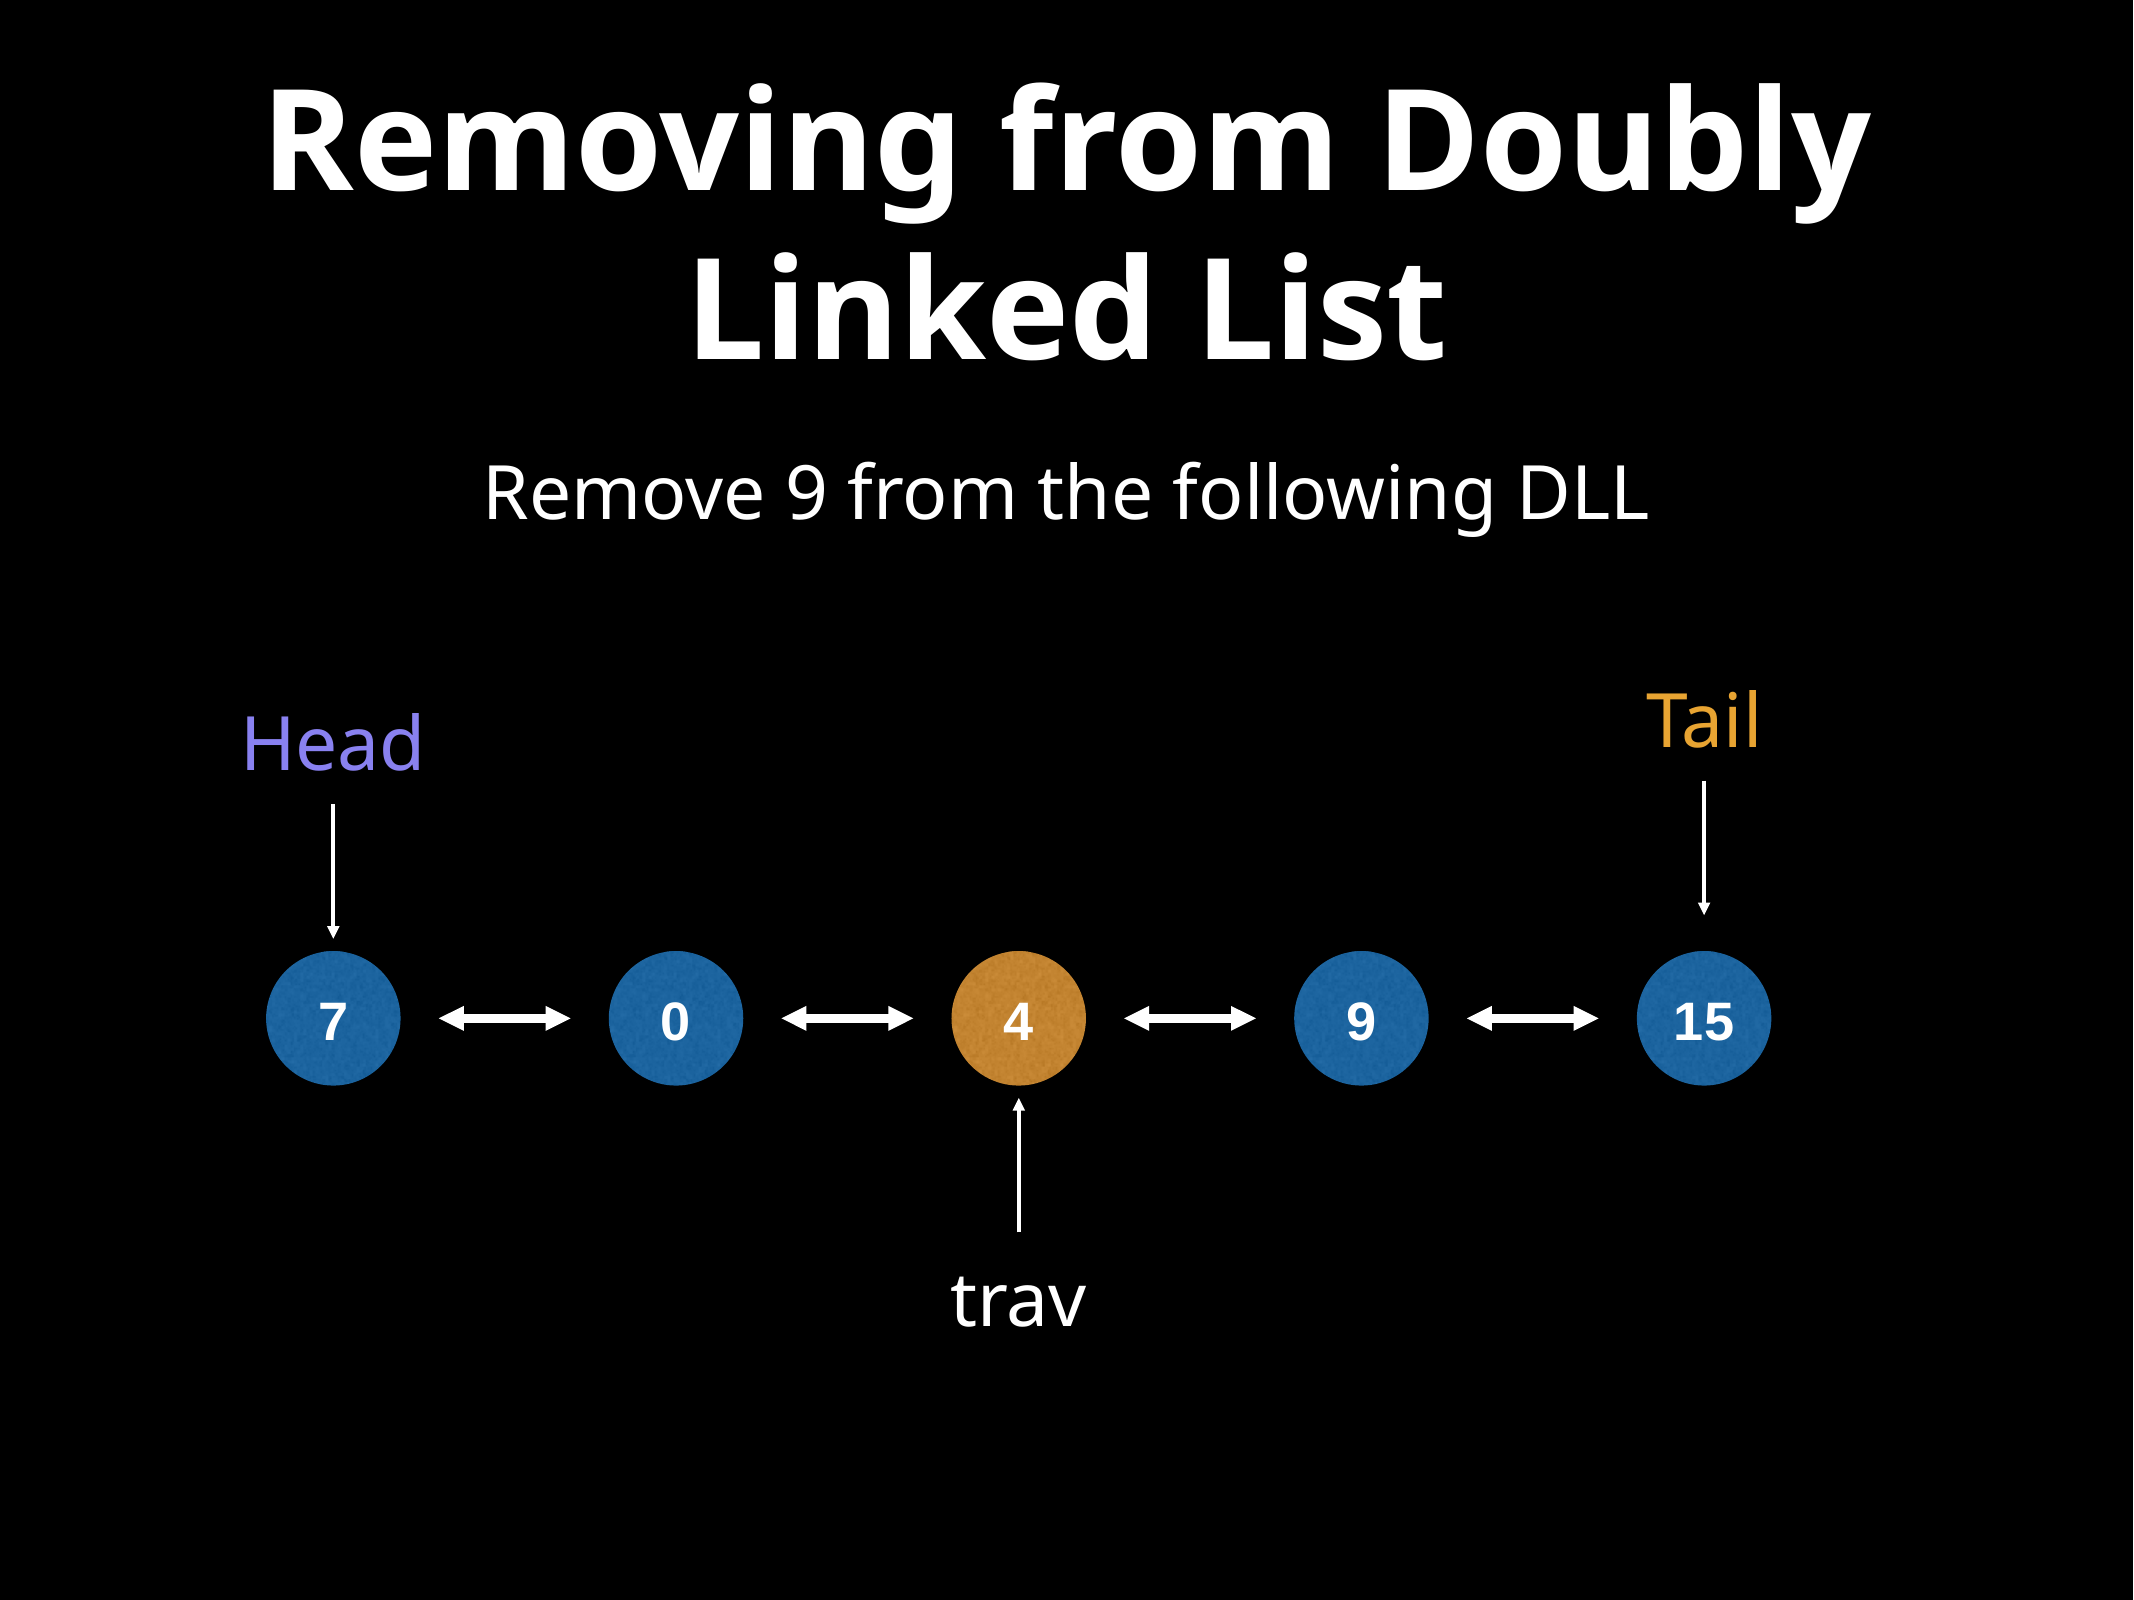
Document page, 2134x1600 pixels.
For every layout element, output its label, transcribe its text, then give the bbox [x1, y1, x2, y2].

text_box [853, 1012, 914, 1025]
text_box [1697, 780, 1711, 916]
text_box [327, 804, 340, 939]
text_box Remove 9 from the following DLL [474, 435, 1660, 543]
text_box [1466, 1012, 1539, 1025]
text_box trav [942, 1242, 1096, 1350]
text_box 4 [951, 951, 1086, 1086]
text_box 15 [1636, 951, 1772, 1086]
text_box [781, 1012, 853, 1025]
text_box Head [231, 687, 435, 795]
text_box [511, 1012, 571, 1025]
text_box 0 [608, 951, 744, 1086]
text_box 9 [1294, 951, 1429, 1086]
text_box [438, 1012, 511, 1025]
title Removing from Doubly Linked List [155, 41, 1978, 397]
text_box [1124, 1012, 1196, 1025]
text_box [1196, 1012, 1256, 1025]
text_box [1539, 1012, 1599, 1025]
text_box Tail [1637, 663, 1771, 771]
text_box 7 [266, 951, 401, 1086]
text_box [1012, 1098, 1025, 1233]
